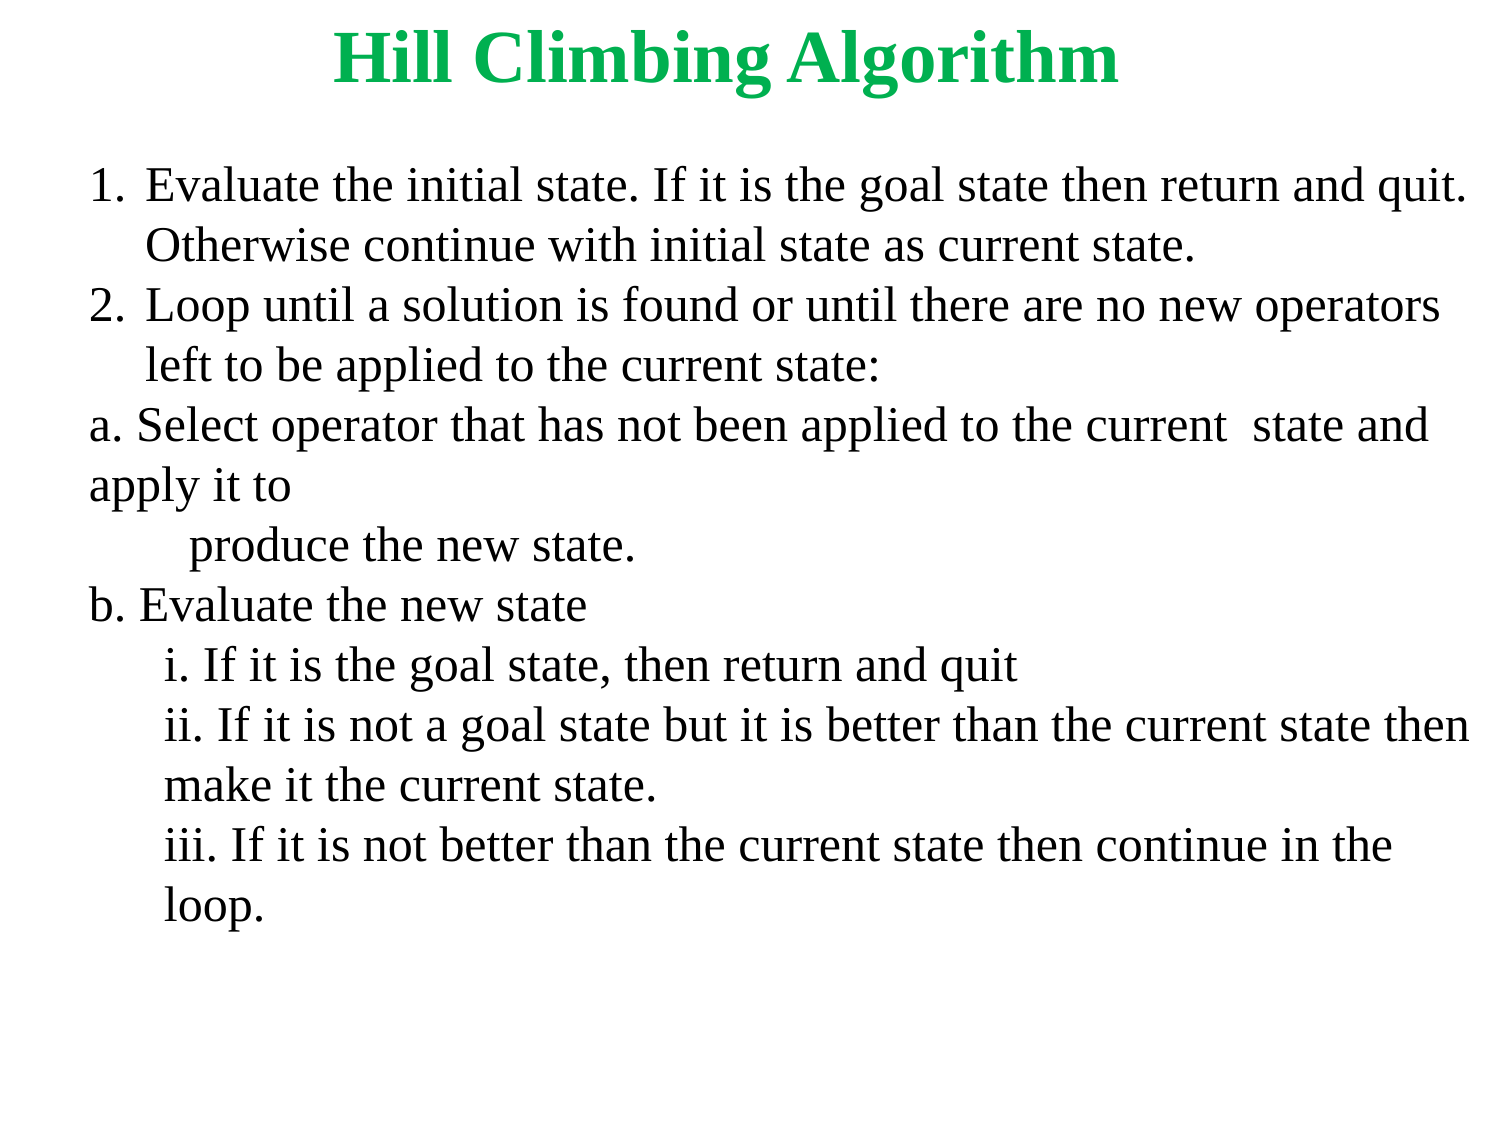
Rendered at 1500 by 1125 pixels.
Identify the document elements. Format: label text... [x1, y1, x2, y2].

text_box Hill Climbing Algorithm [239, 0, 1215, 105]
text_box Evaluate the initial state. If it is the goal state then return and quit. Otherwise continue with initial state as current state. Loop until a solution is found or until there are no new operators left to be applied to the current state: a. Select operator that has not been applied to the current state and apply it to produce the new state. b. Evaluate the new state i. If it is the goal state, then return and quit ii. If it is not a goal state but it is better than the current state then make it the current state. iii. If it is not better than the current state then continue in the loop. [74, 143, 1500, 939]
